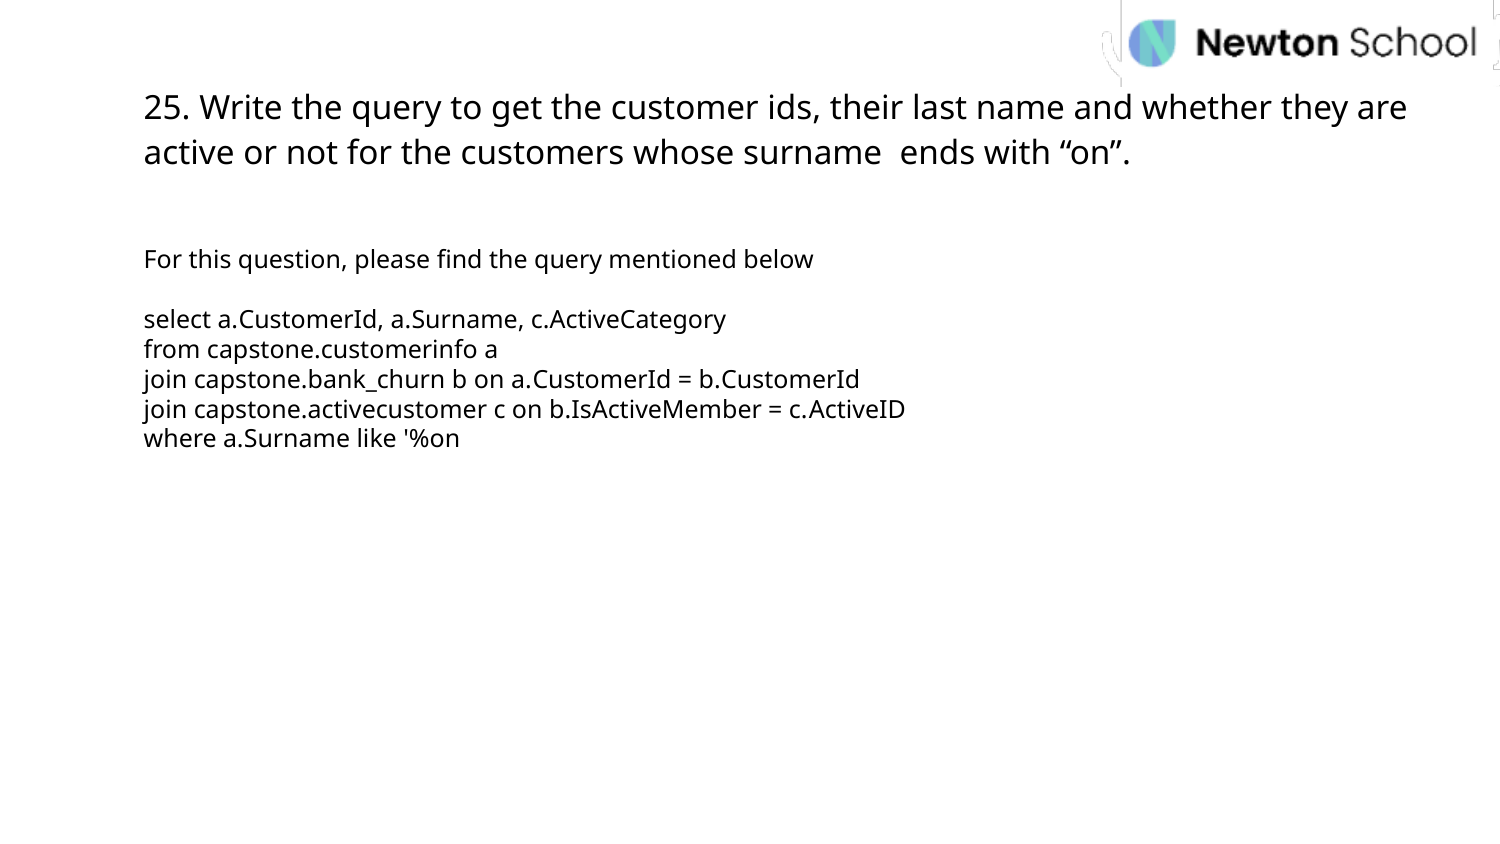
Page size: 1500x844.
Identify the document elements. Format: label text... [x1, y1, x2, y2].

picture [1101, 0, 1500, 65]
text_box For this question, please find the query mentioned below select a.﻿CustomerId, a.Surname, c.ActiveCategory from capstone.customerinfo a join capstone.bank_churn b on a.﻿CustomerId = b.﻿CustomerId join capstone.activecustomer c on b.IsActiveMember = c.﻿ActiveID where a.Surname like '%on [128, 228, 1372, 528]
text_box 25. Write the query to get the customer ids, their last name and whether they are active or not for the customers whose surname ends with “on”. [128, 65, 1500, 187]
